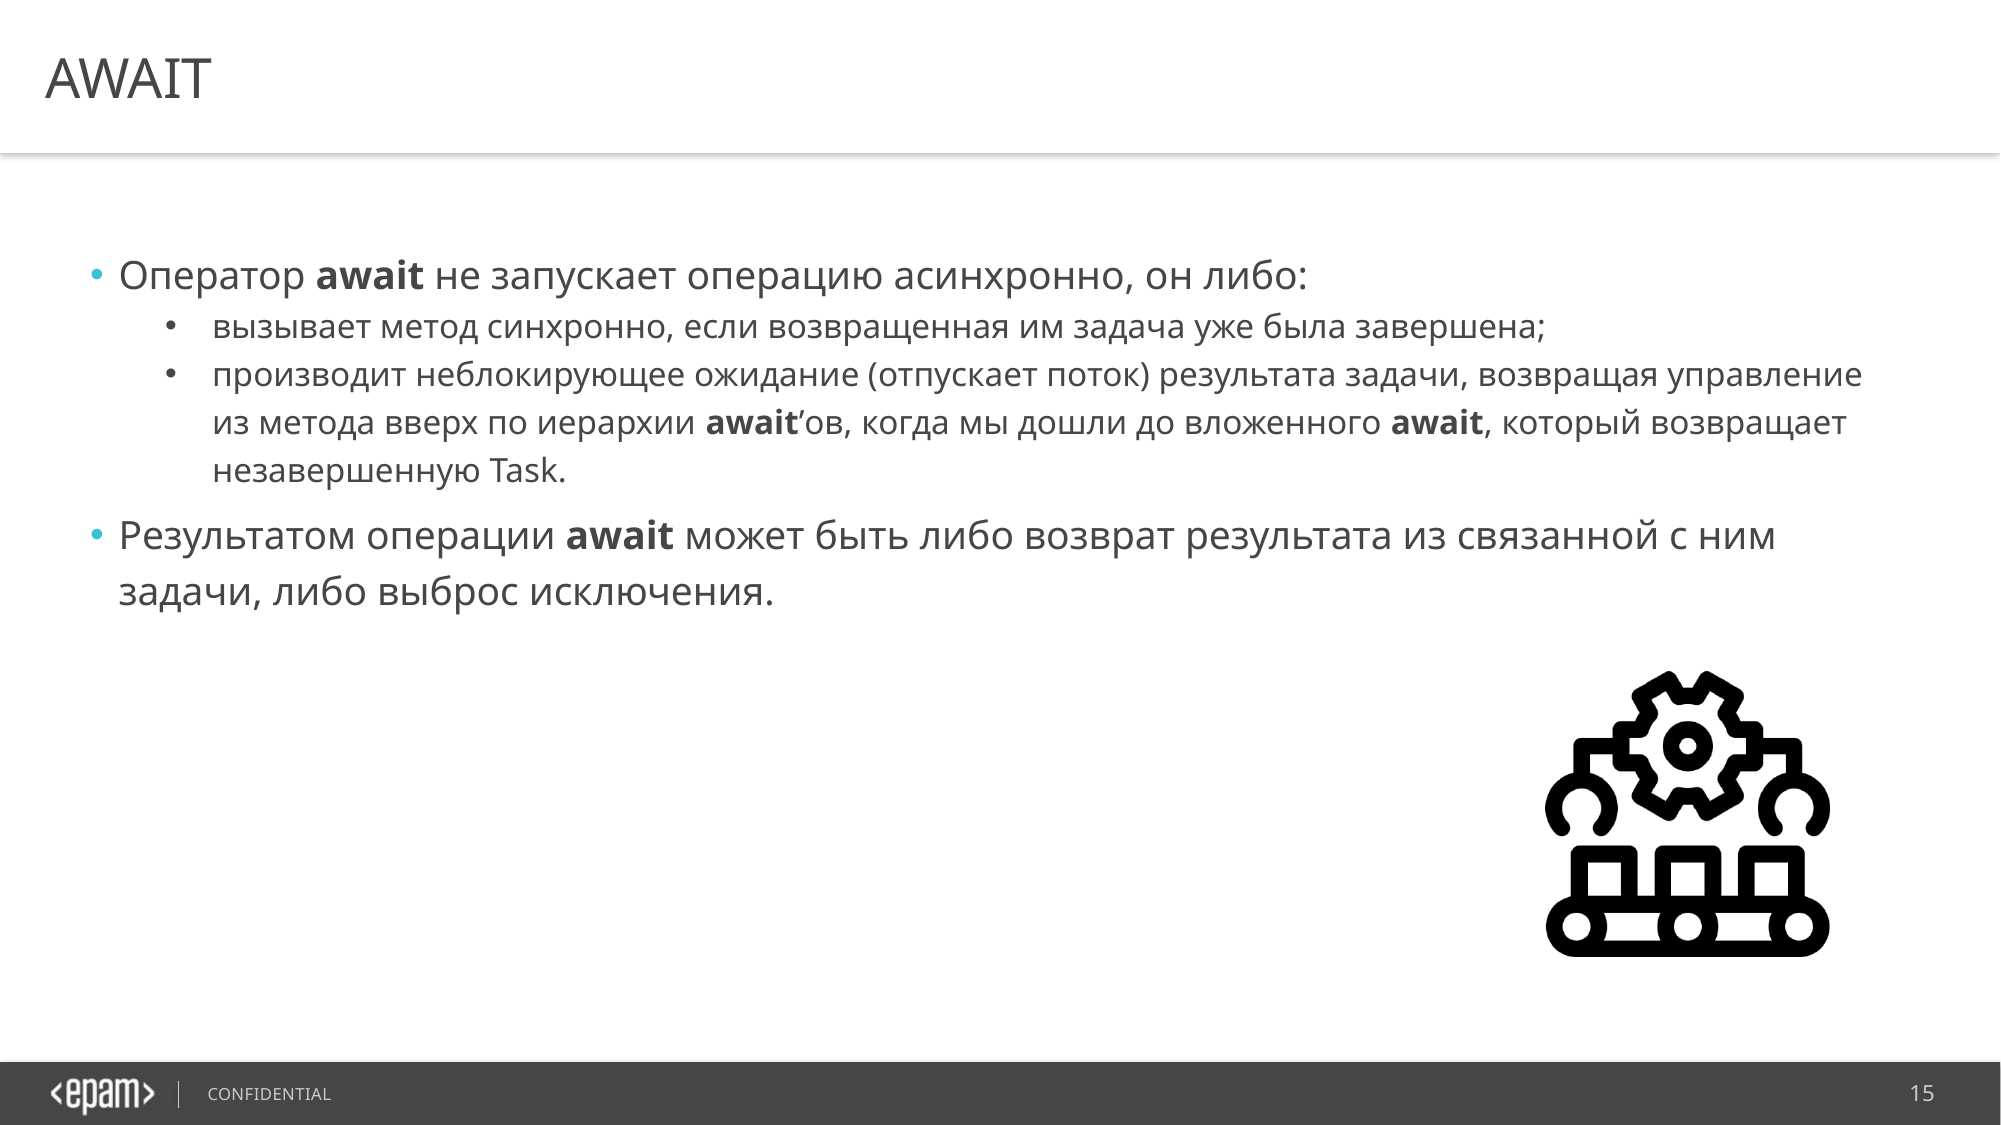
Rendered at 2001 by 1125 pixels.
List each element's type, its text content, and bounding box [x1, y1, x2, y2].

picture [1545, 671, 1831, 957]
list Оператор await не запускает операцию асинхронно, он либо: вызывает метод синхронно, если возвращенная им задача уже была завершена; производит неблокирующее ожидание (отпускает поток) результата задачи, возвращая управление из метода вверх по иерархии await’ов, когда мы дошли до вложенного await, который возвращает незавершенную Task. Результатом операции await может быть либо возврат результата из связанной с ним задачи, либо выброс исключения. [78, 236, 1903, 977]
picture [50, 1078, 155, 1116]
title AWAIT [0, 0, 2000, 153]
